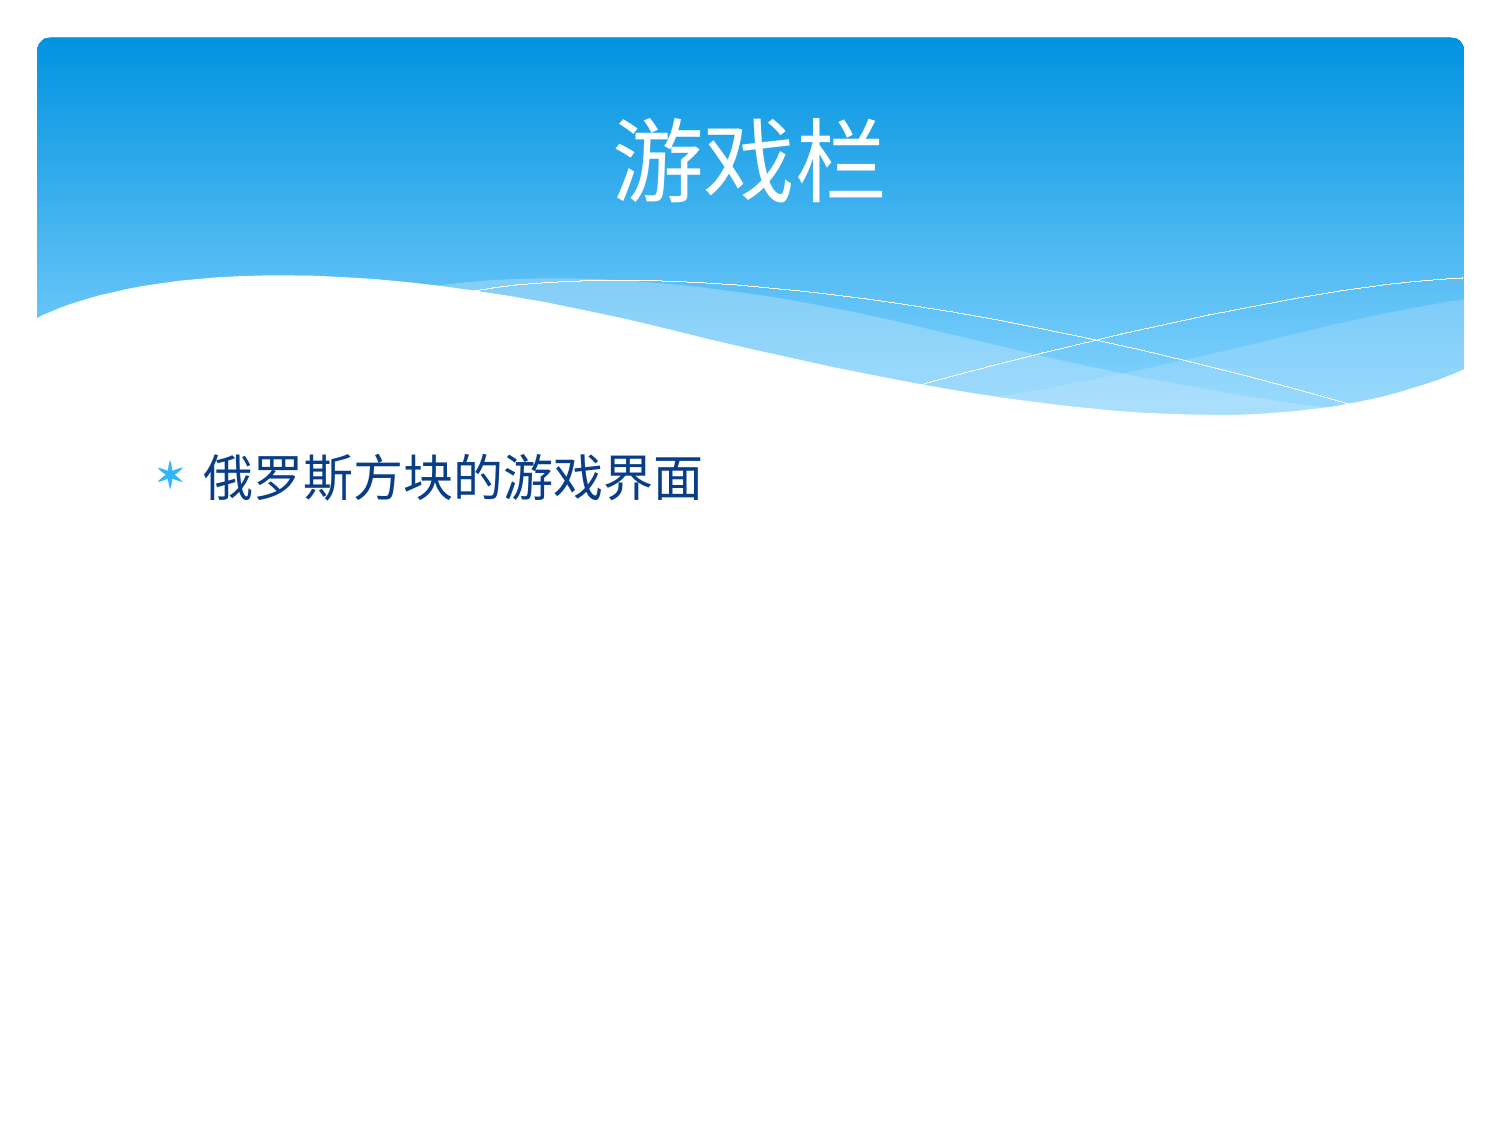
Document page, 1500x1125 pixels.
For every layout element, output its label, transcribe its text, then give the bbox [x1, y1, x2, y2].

list 俄罗斯方块的游戏界面 [143, 438, 1359, 1005]
title 游戏栏 [75, 55, 1425, 261]
